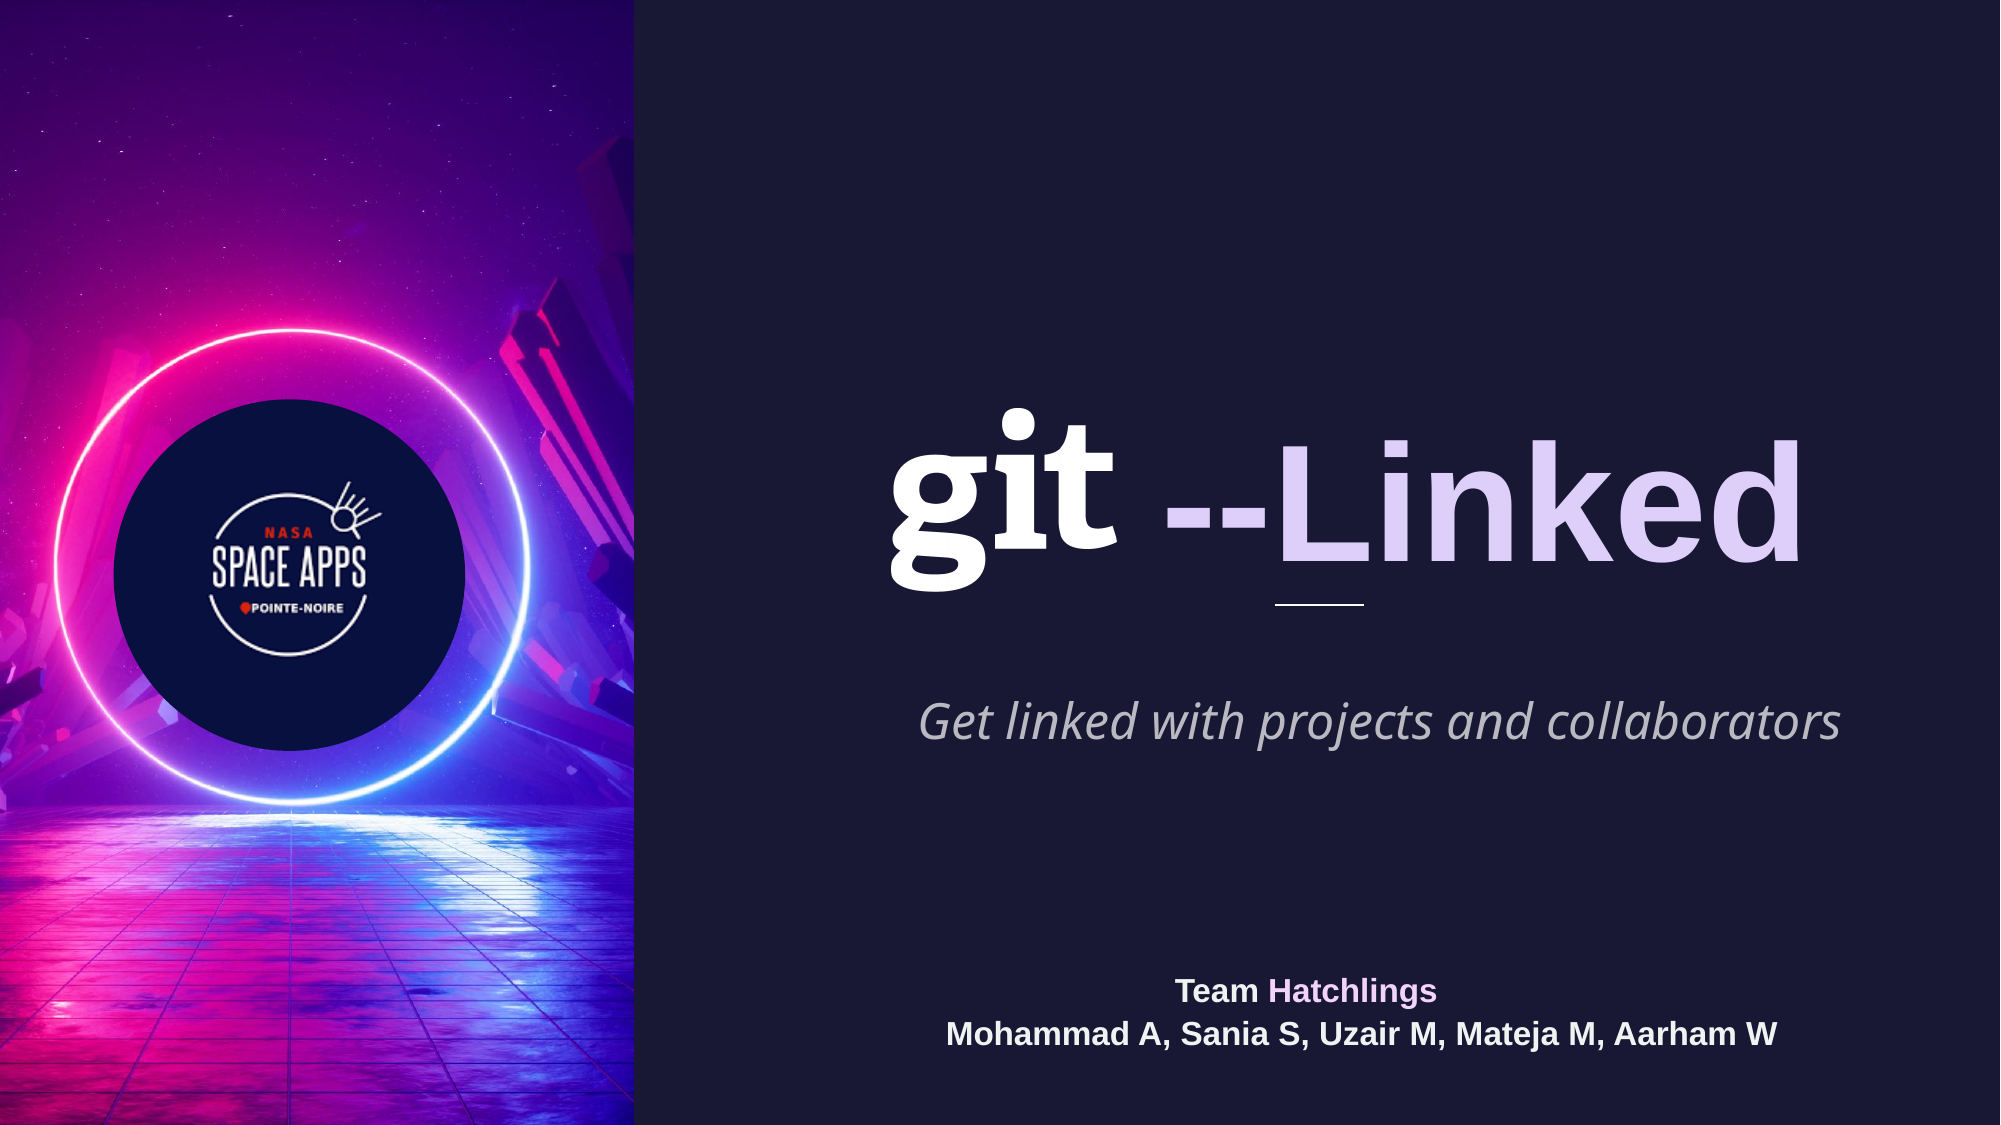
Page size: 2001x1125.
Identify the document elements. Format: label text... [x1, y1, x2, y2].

subtitle Get linked with projects and collaborators [817, 674, 1944, 947]
text_box Mohammad A, Sania S, Uzair M, Mateja M, Aarham W [930, 1004, 1799, 1060]
text_box Team Hatchlings [1159, 961, 1481, 1017]
picture [0, 0, 635, 1125]
text_box [635, 0, 2000, 1125]
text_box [871, 387, 1859, 605]
